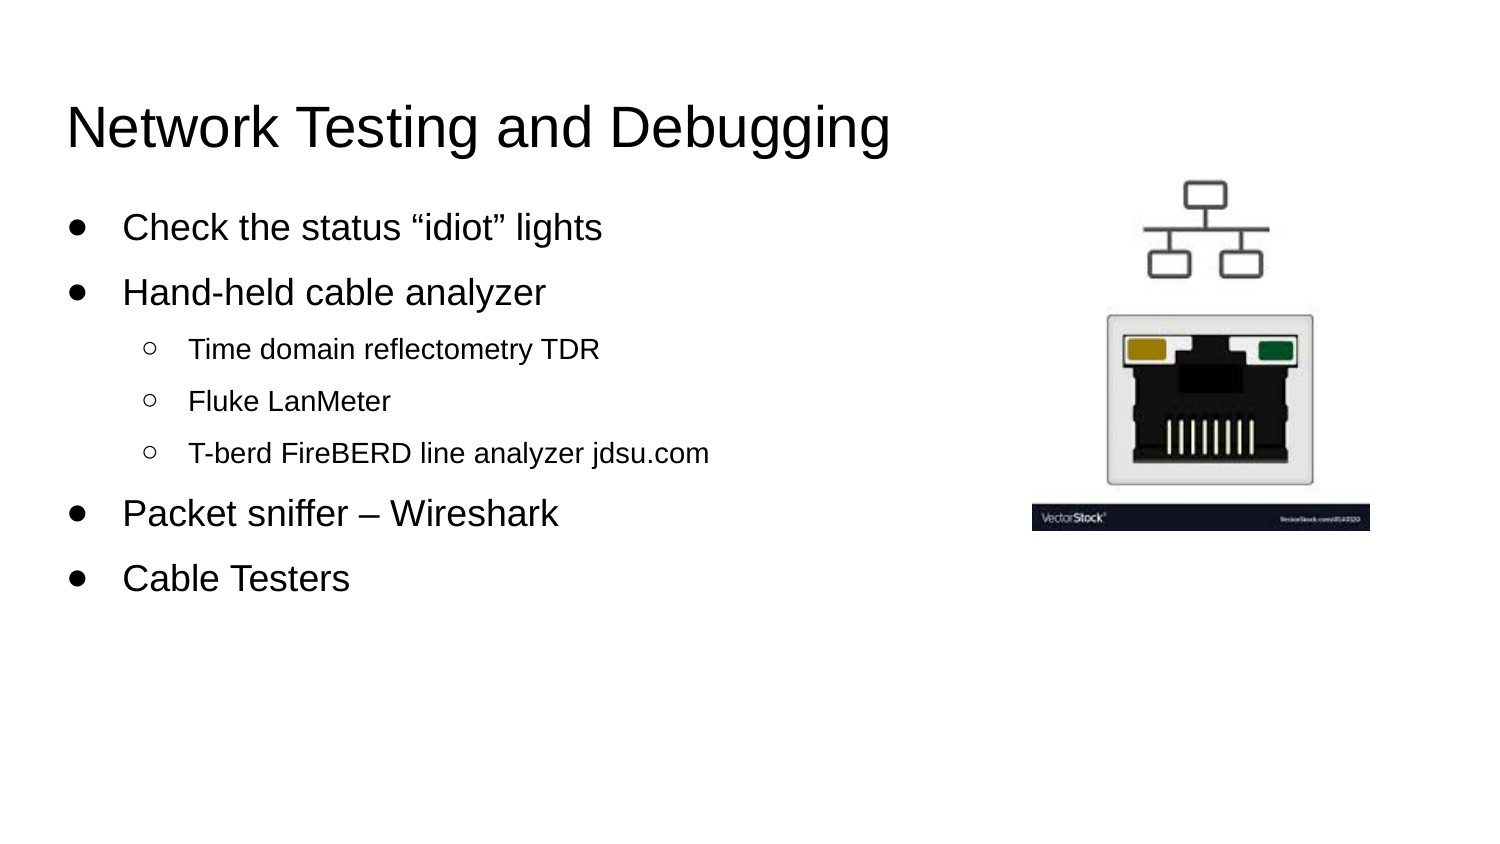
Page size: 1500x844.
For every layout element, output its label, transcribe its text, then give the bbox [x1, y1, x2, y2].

title Network Testing and Debugging [51, 72, 1449, 167]
picture [1031, 166, 1370, 532]
list Check the status “idiot” lights Hand-held cable analyzer Time domain reflectometry TDR Fluke LanMeter T-berd FireBERD line analyzer jdsu.com Packet sniffer – Wireshark Cable Testers [51, 189, 1449, 750]
